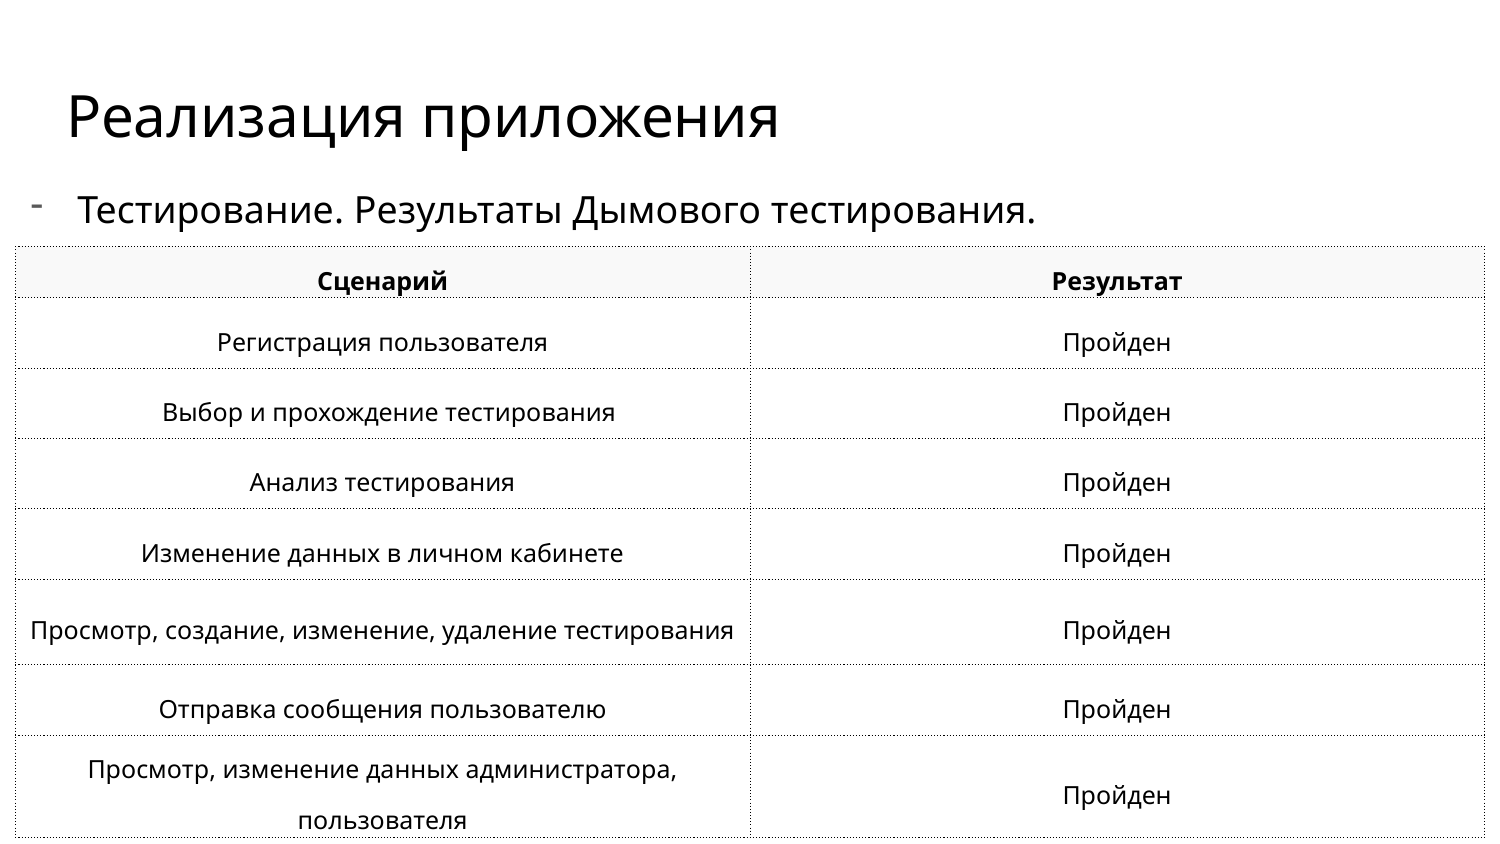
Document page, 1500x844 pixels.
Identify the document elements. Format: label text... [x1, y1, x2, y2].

table_cell Пройден [750, 665, 1484, 735]
table_cell Пройден [750, 509, 1484, 579]
table_cell Отправка сообщения пользователю [16, 665, 750, 735]
table_cell Выбор и прохождение тестирования [16, 368, 750, 438]
table_cell Пройден [750, 438, 1484, 509]
table_cell Просмотр, создание, изменение, удаление тестирования [16, 579, 750, 665]
table_cell Пройден [750, 579, 1484, 665]
table_header Результат [750, 247, 1484, 298]
table_cell Анализ тестирования [16, 438, 750, 509]
table_header Сценарий [16, 247, 750, 298]
table_cell Пройден [750, 298, 1484, 368]
table_cell Регистрация пользователя [16, 298, 750, 368]
title Реализация приложения [51, 64, 1449, 159]
table_cell Пройден [750, 735, 1484, 837]
table_cell Просмотр, изменение данных администратора, пользователя [16, 735, 750, 837]
list Тестирование. Результаты Дымового тестирования. [15, 164, 1414, 249]
table_cell Пройден [750, 368, 1484, 438]
table_cell Изменение данных в личном кабинете [16, 509, 750, 579]
